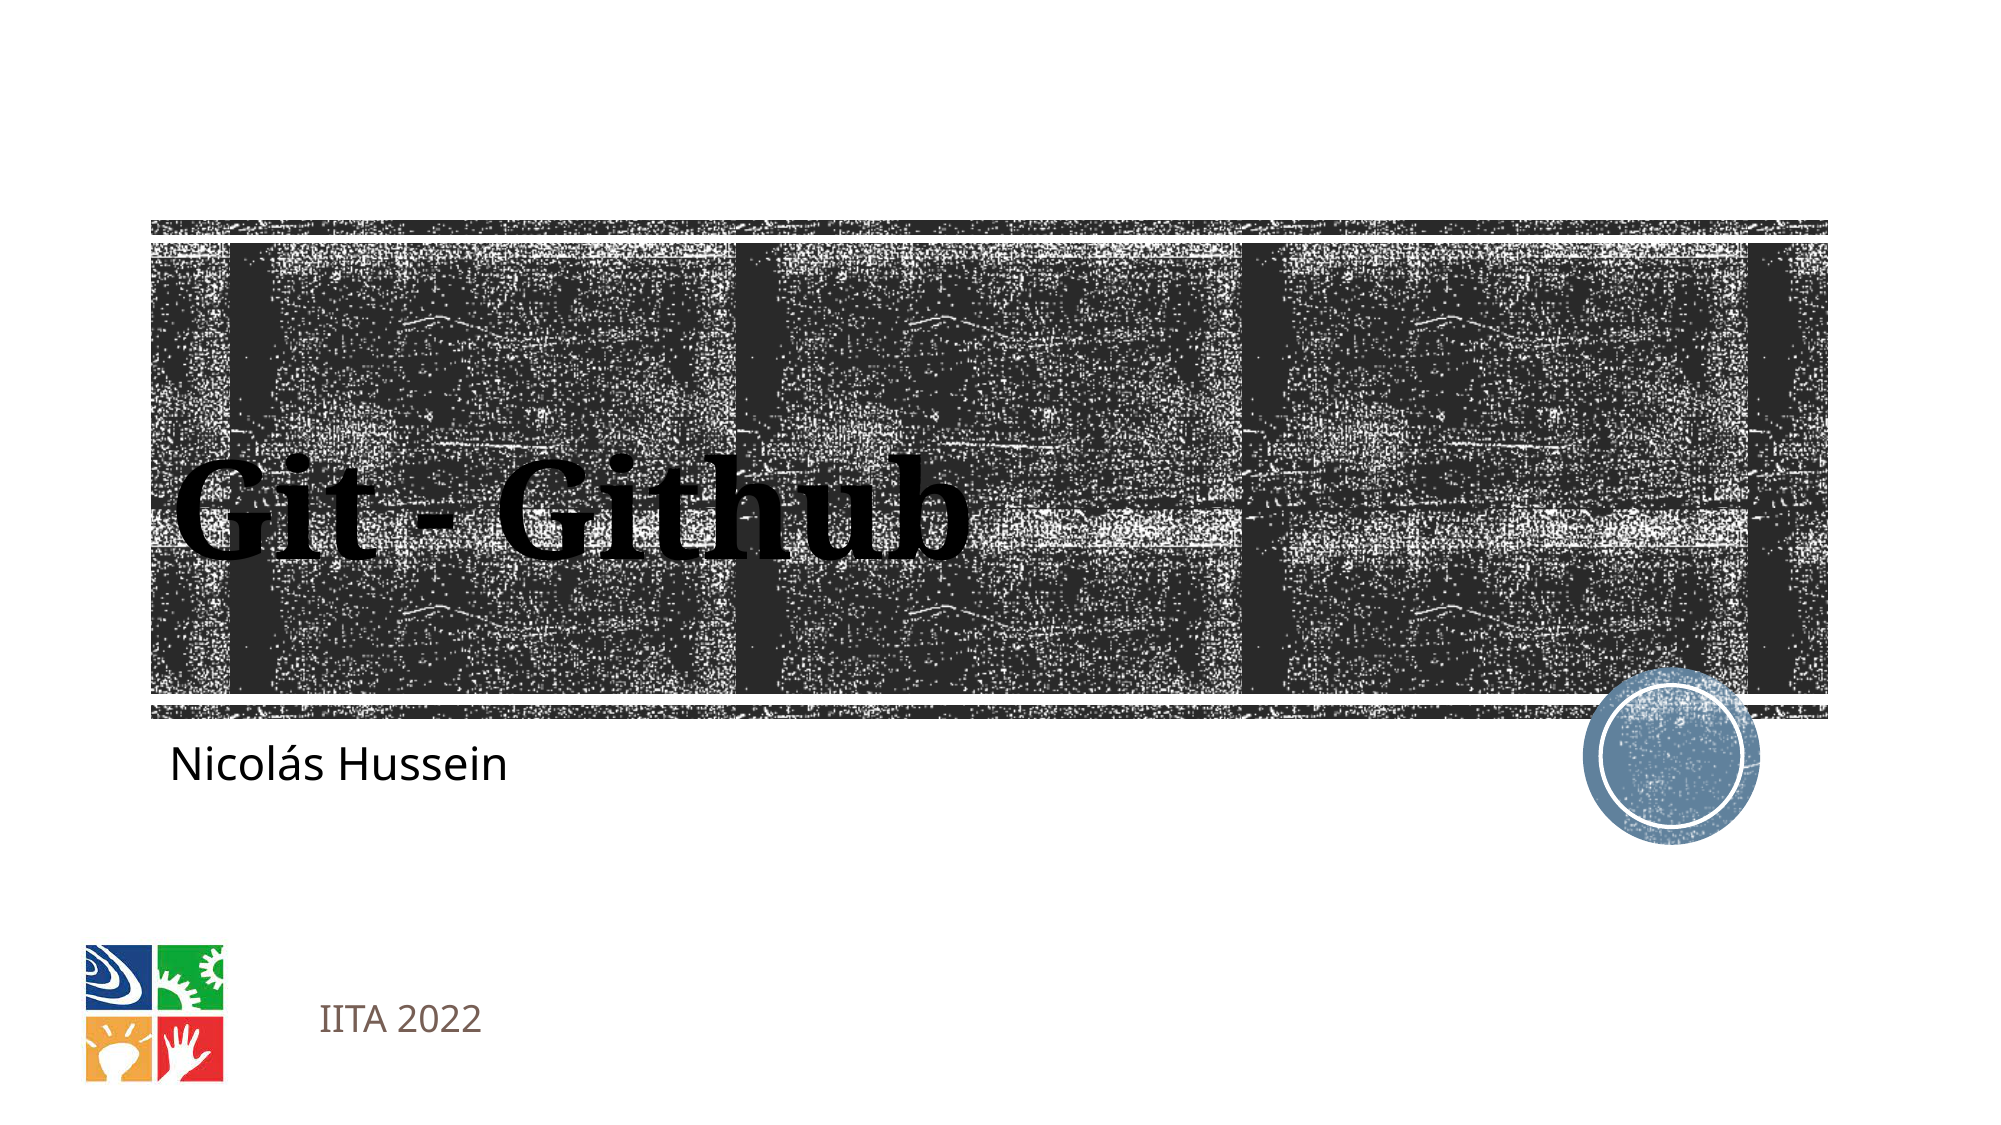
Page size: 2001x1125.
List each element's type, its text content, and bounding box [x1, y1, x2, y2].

footer IITA 2022 [31, 937, 498, 1097]
title Git - Github [154, 268, 1968, 767]
subtitle Nicolás Hussein [154, 732, 1449, 800]
picture [53, 941, 256, 1092]
